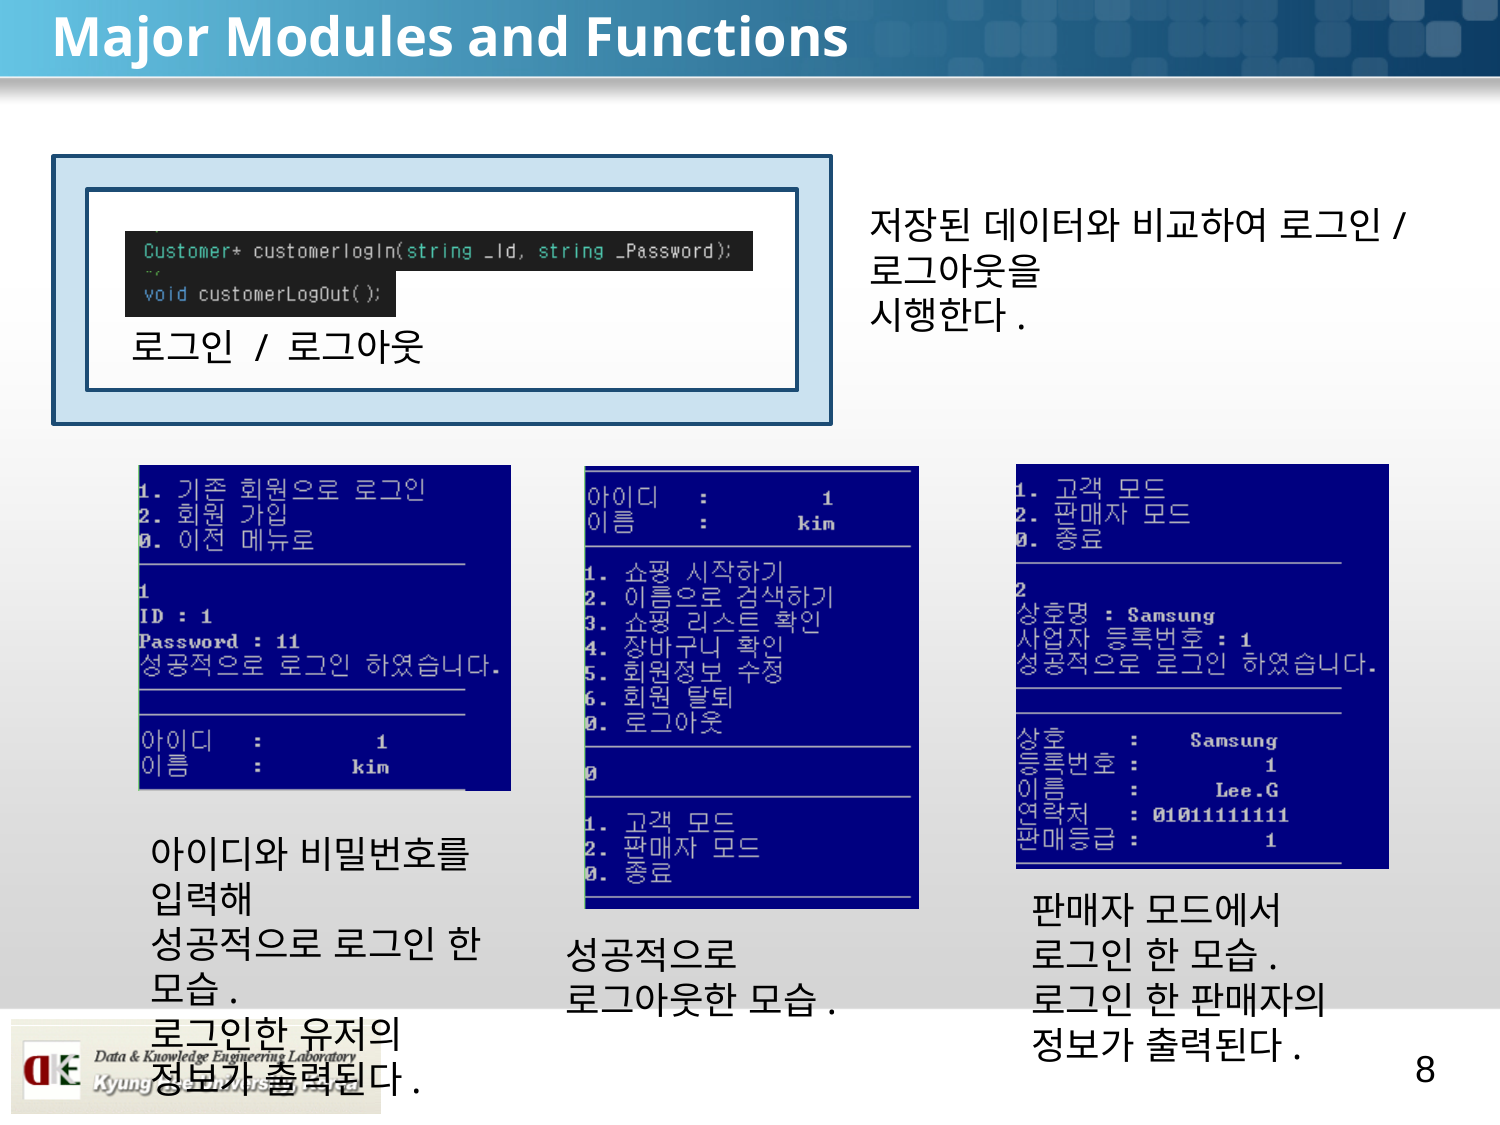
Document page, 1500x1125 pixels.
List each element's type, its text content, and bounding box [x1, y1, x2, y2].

picture [0, 0, 1500, 1125]
text_box 저장된 데이터와 비교하여 로그인/로그아웃을 시행한다. [854, 195, 1471, 345]
text_box 아이디와 비밀번호를 입력해 성공적으로 로그인 한 모습. 로그인한 유저의 정보가 출력된다. [135, 823, 515, 1109]
text_box 로그인 / 로그아웃 [116, 316, 637, 377]
text_box 판매자 모드에서 로그인 한 모습. 로그인 한 판매자의 정보가 출력된다. [1016, 879, 1395, 1075]
title Major Modules and Functions [51, 0, 1500, 99]
text_box [51, 154, 833, 426]
text_box 성공적으로 로그아웃한 모습. [551, 924, 930, 1030]
